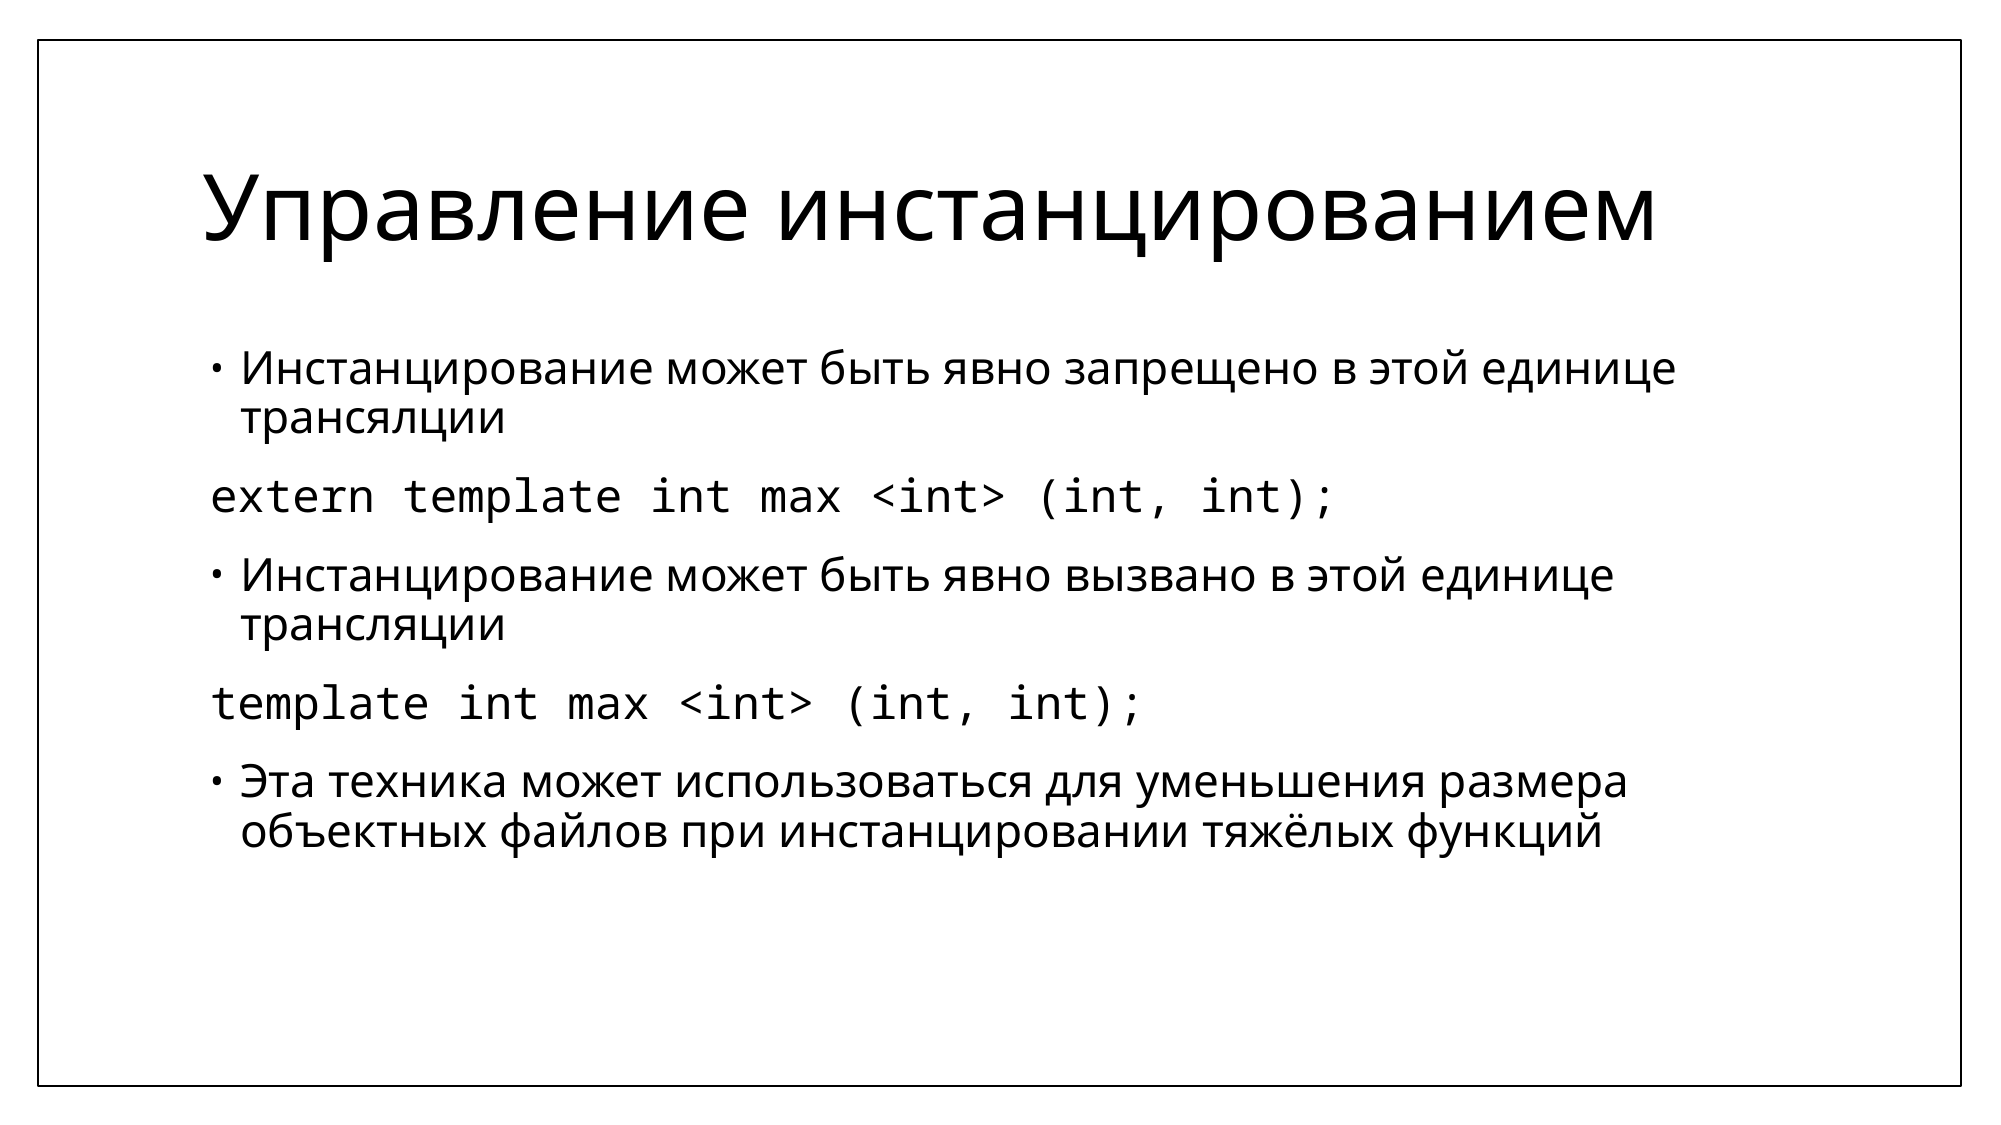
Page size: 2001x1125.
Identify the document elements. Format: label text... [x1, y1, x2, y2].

title Управление инстанцированием [187, 99, 1808, 323]
list Инстанцирование может быть явно запрещено в этой единице трансялции extern template int max <int> (int, int); Инстанцирование может быть явно вызвано в этой единице трансляции template int max <int> (int, int); Эта техника может использоваться для уменьшения размера объектных файлов при инстанцировании тяжёлых функций [187, 337, 1808, 1000]
